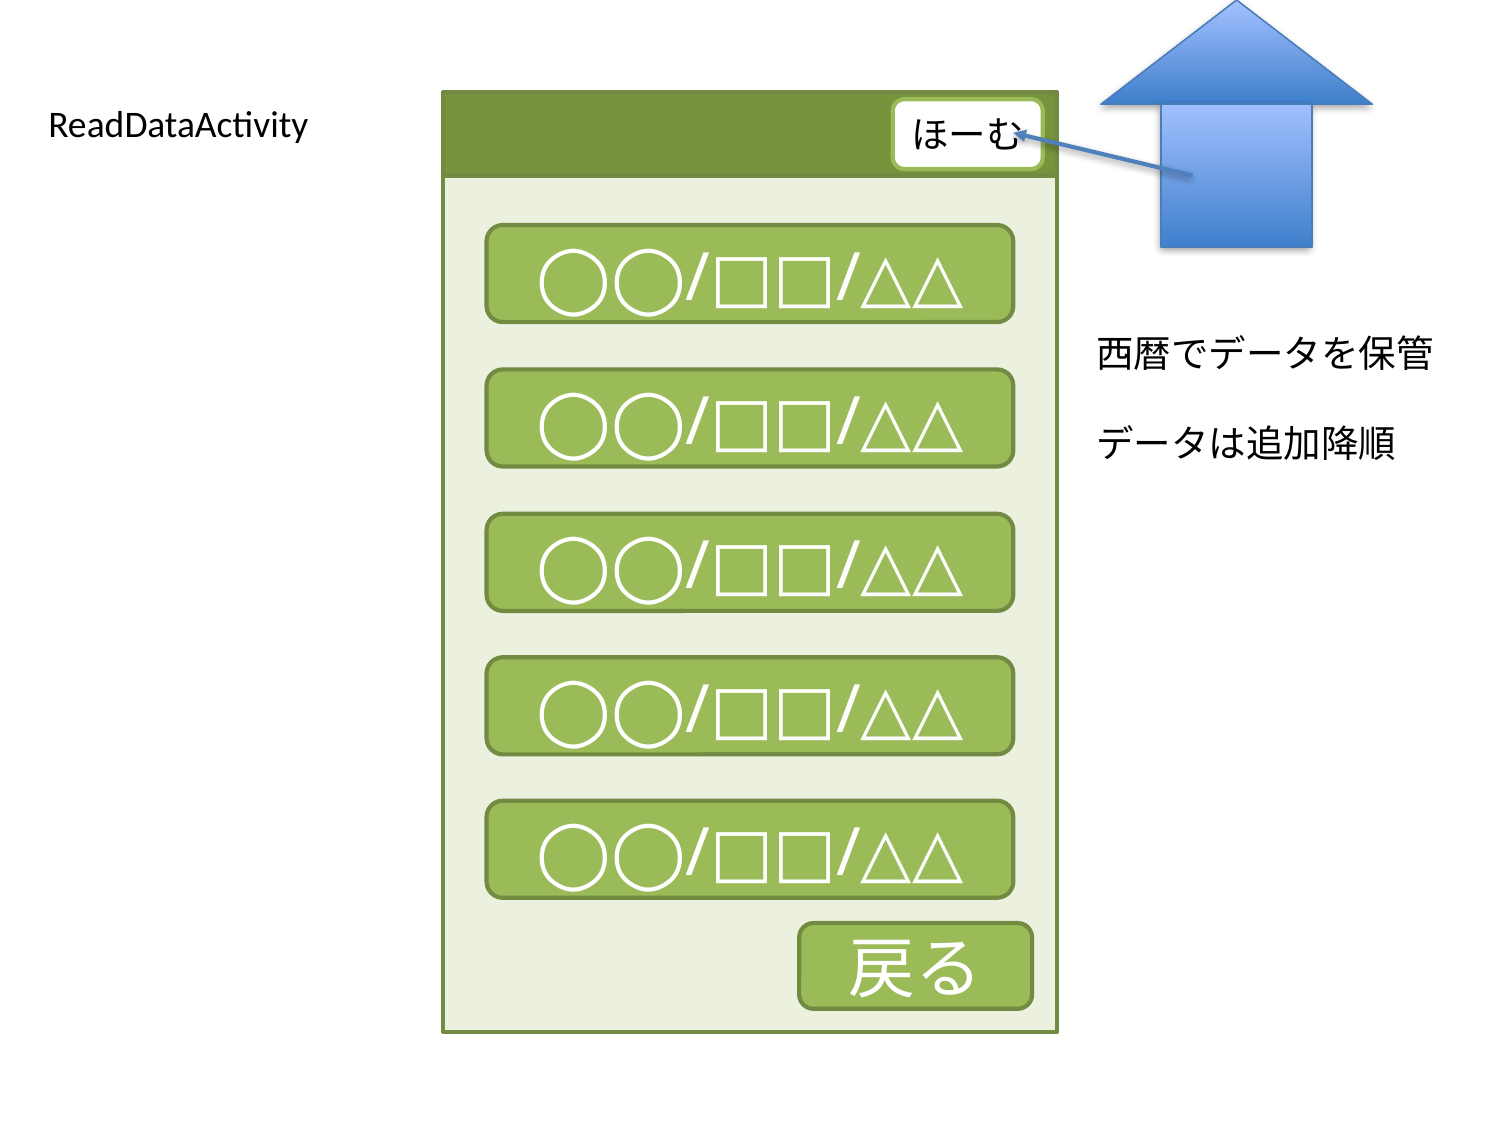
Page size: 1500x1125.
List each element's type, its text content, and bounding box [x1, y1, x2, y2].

text_box ReadDataActivity [33, 92, 388, 153]
text_box ◯◯/□□/△△ [484, 511, 1016, 614]
text_box [441, 90, 1059, 178]
text_box ◯◯/□□/△△ [484, 798, 1016, 900]
text_box [1160, 103, 1313, 248]
text_box [441, 178, 1059, 1034]
text_box [1100, 0, 1374, 105]
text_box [1013, 132, 1194, 176]
text_box ほーむ [890, 97, 1045, 172]
text_box ◯◯/□□/△△ [484, 655, 1016, 757]
text_box ◯◯/□□/△△ [484, 222, 1016, 325]
text_box 西暦でデータを保管 データは追加降順 [1081, 322, 1485, 472]
text_box ◯◯/□□/△△ [484, 367, 1016, 469]
text_box 戻る [797, 920, 1035, 1011]
